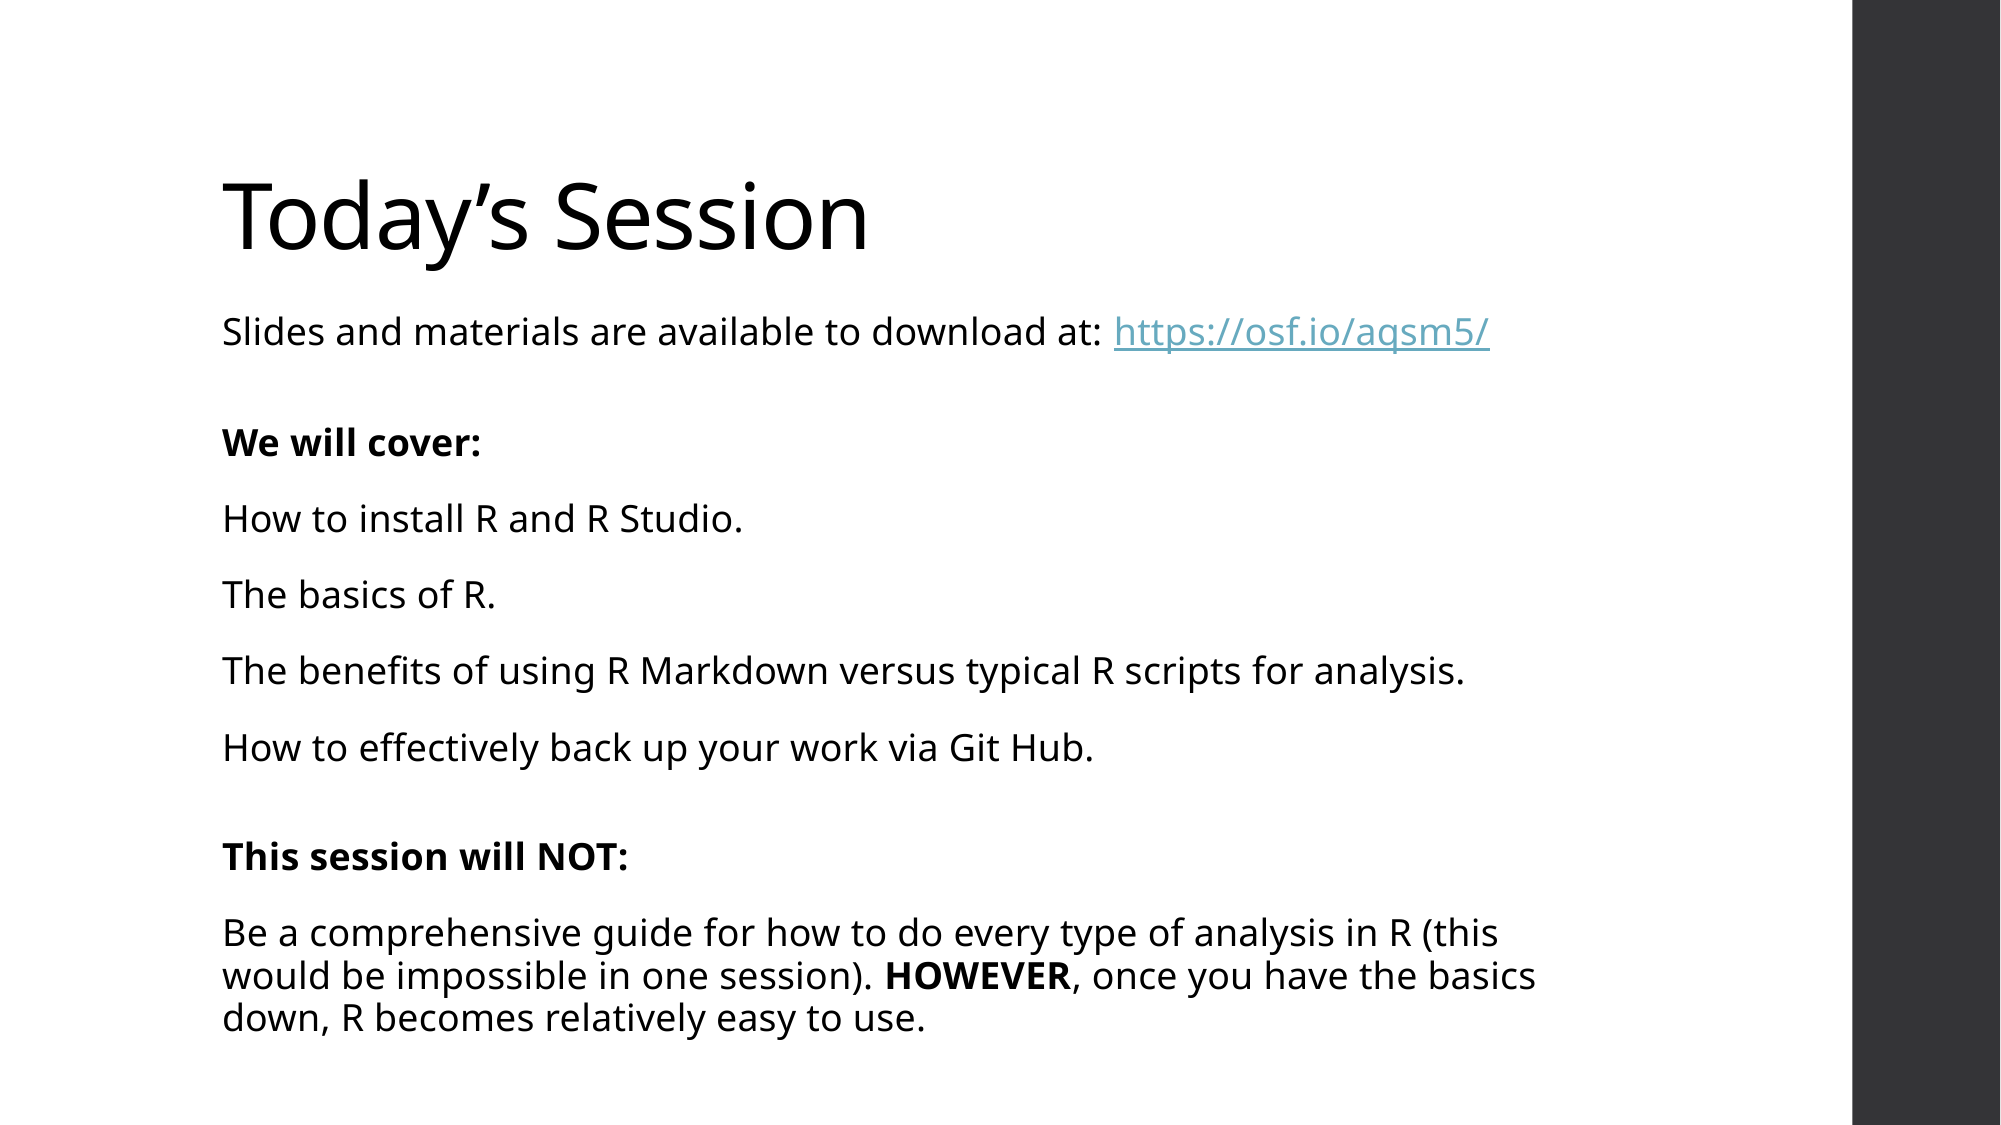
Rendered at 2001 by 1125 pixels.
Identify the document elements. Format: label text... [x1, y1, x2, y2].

title Today’s Session [206, 60, 1797, 278]
list Slides and materials are available to download at: https://osf.io/aqsm5/ We will cover: How to install R and R Studio. The basics of R. The benefits of using R Markdown versus typical R scripts for analysis. How to effectively back up your work via Git Hub. This session will NOT: Be a comprehensive guide for how to do every type of analysis in R (this would be impossible in one session). HOWEVER, once you have the basics down, R becomes relatively easy to use. [206, 299, 1617, 1014]
